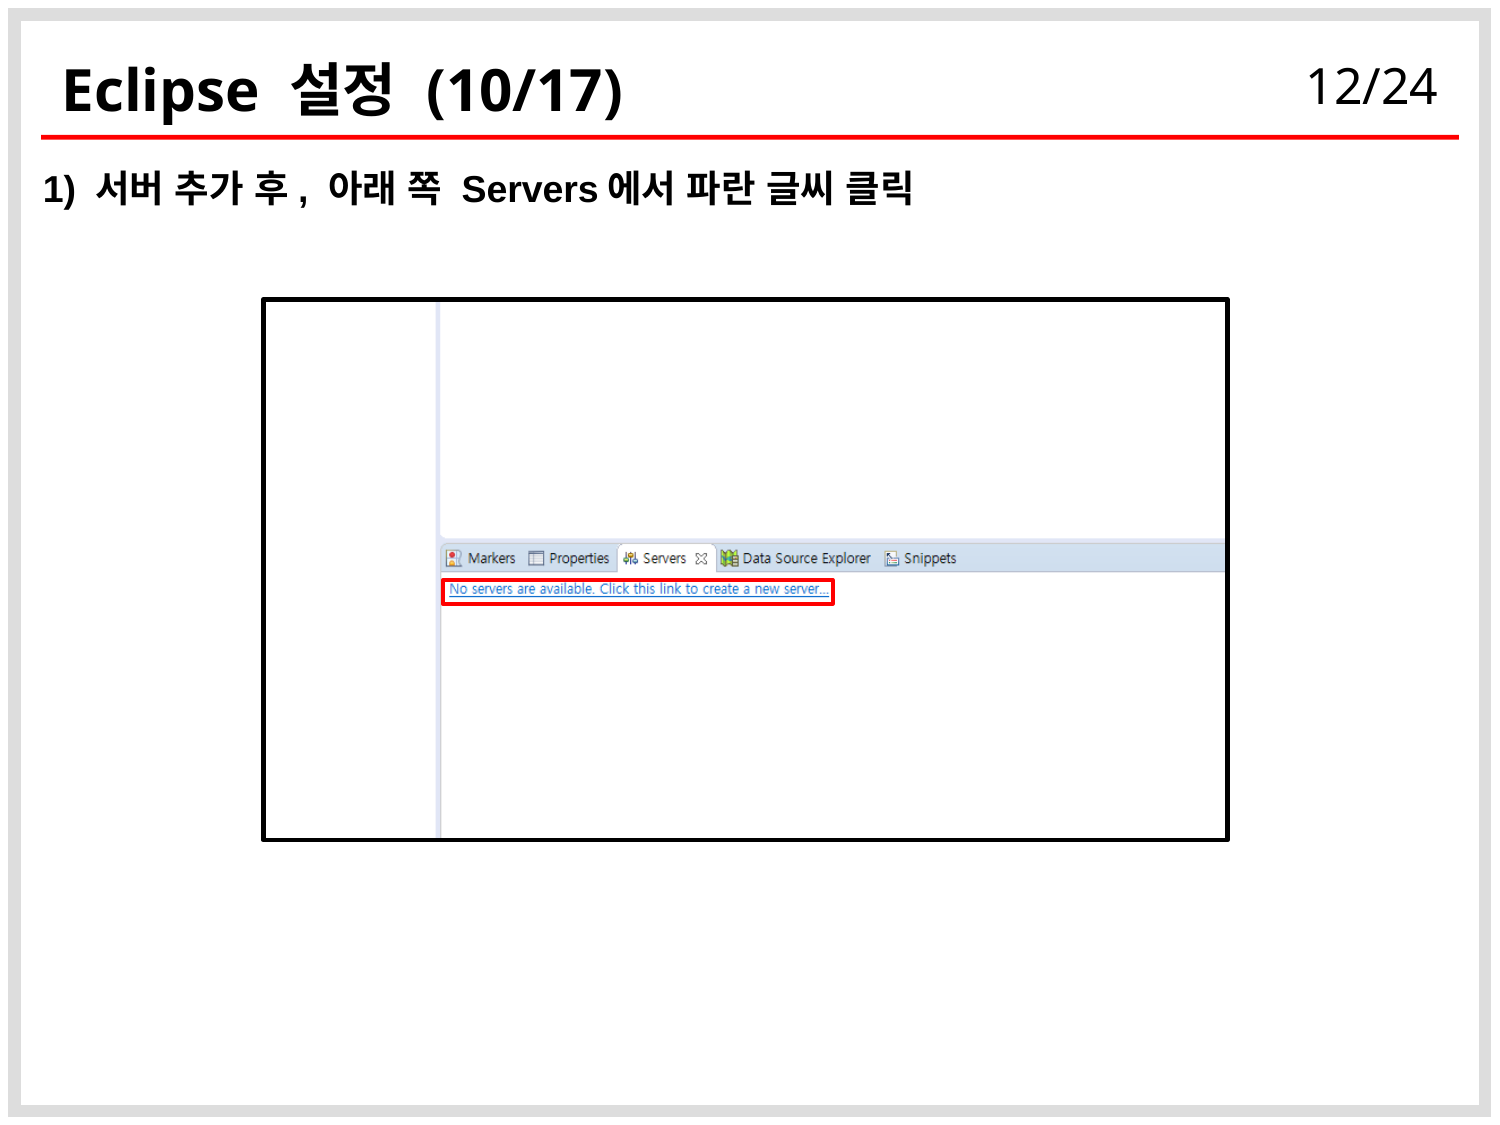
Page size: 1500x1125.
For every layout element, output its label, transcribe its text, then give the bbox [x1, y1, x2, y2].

text_box 1) 서버 추가 후, 아래 쪽 Servers에서 파란 글씨 클릭 [28, 157, 1465, 218]
picture [265, 301, 1226, 838]
title Eclipse 설정 (10/17) [46, 75, 1243, 131]
text_box [0, 0, 1500, 75]
